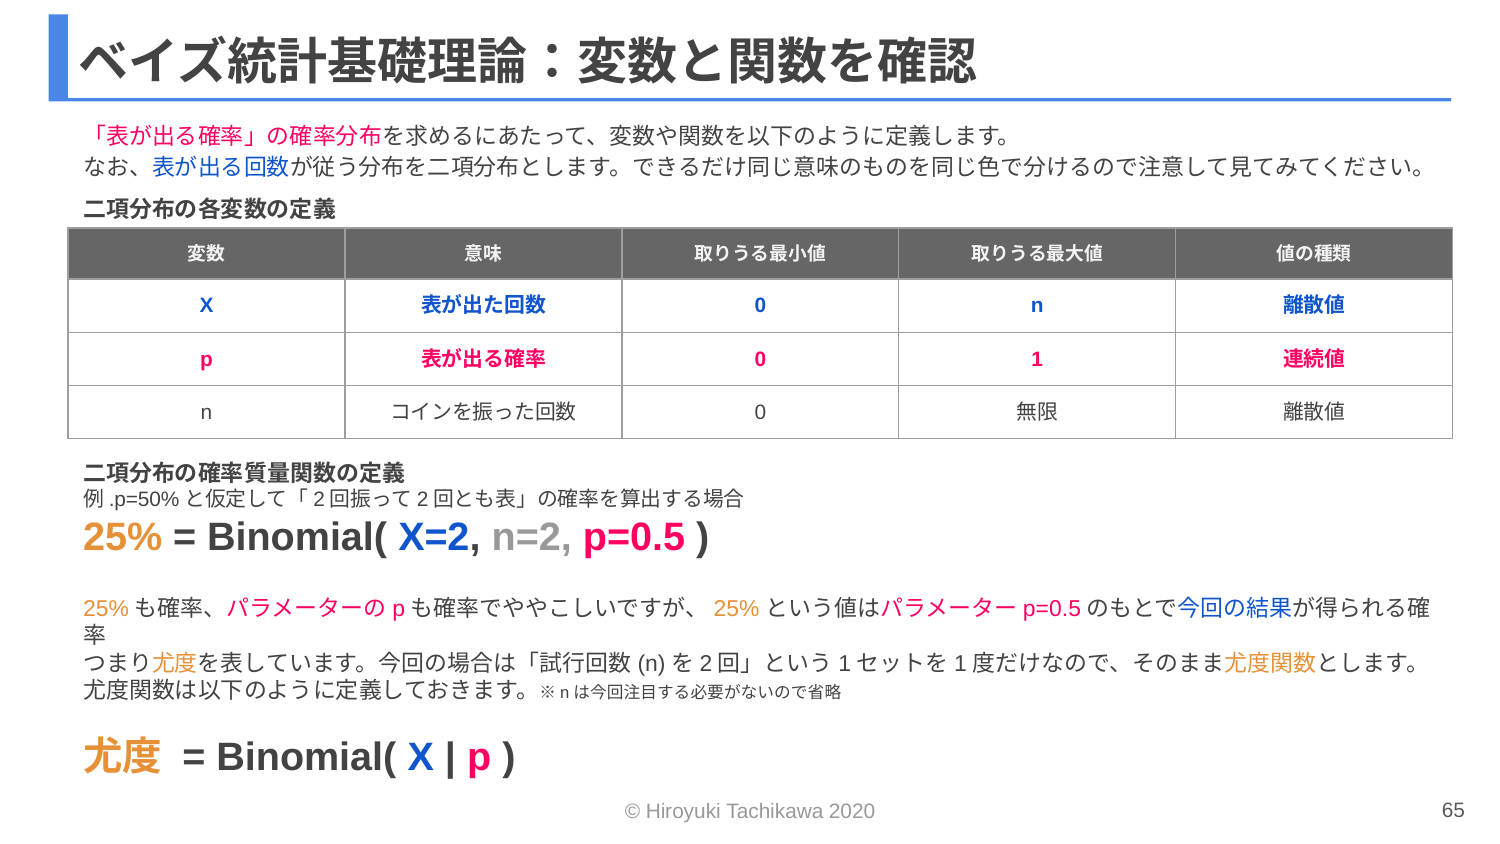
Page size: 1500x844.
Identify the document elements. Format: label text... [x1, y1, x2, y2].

table_cell p [69, 333, 344, 385]
table_cell n [899, 280, 1175, 332]
table_cell 0 [623, 333, 898, 385]
table_cell 1 [899, 333, 1175, 385]
table_cell 無限 [899, 386, 1175, 438]
title ベイズ統計基礎理論：変数と関数を確認 [63, 17, 1462, 102]
text_box 二項分布の確率質量関数の定義 例.p=50%と仮定して「2回振って2回とも表」の確率を算出する場合 25% = Binomial( X=2, n=2, p=0.5 ) 25%も確率、パラメーターのpも確率でややこしいですが、25%という値はパラメーターp=0.5のもとで今回の結果が得られる確率 つまり尤度を表しています。今回の場合は「試行回数(n)を2回」という1セットを1度だけなので、そのまま尤度関数とします。 尤度関数は以下のように定義しておきます。※nは今回注目する必要がないので省略 尤度 = Binomial( X | p ) [68, 443, 1453, 811]
table_header 値の種類 [1176, 229, 1452, 278]
table_cell 表が出た回数 [346, 280, 621, 332]
table_cell 連続値 [1176, 333, 1452, 385]
table_cell 表が出る確率 [346, 333, 621, 385]
table_cell 0 [623, 386, 898, 438]
table_cell 0 [623, 280, 898, 332]
table_header 取りうる最小値 [623, 229, 898, 278]
table_header 変数 [69, 229, 344, 278]
table_cell X [69, 280, 344, 332]
table_cell コインを振った回数 [346, 386, 621, 438]
slide_number 65 [1389, 788, 1480, 830]
text_box 「表が出る確率」の確率分布を求めるにあたって、変数や関数を以下のように定義します。 なお、表が出る回数が従う分布を二項分布とします。できるだけ同じ意味のものを同じ色で分けるので注意して見てみてください。 [68, 102, 1453, 187]
table_cell n [69, 386, 344, 438]
table_cell 離散値 [1176, 280, 1452, 332]
text_box 二項分布の各変数の定義 [68, 188, 761, 229]
table_header 取りうる最大値 [899, 229, 1175, 278]
table_header 意味 [346, 229, 621, 278]
table_cell 離散値 [1176, 386, 1452, 438]
